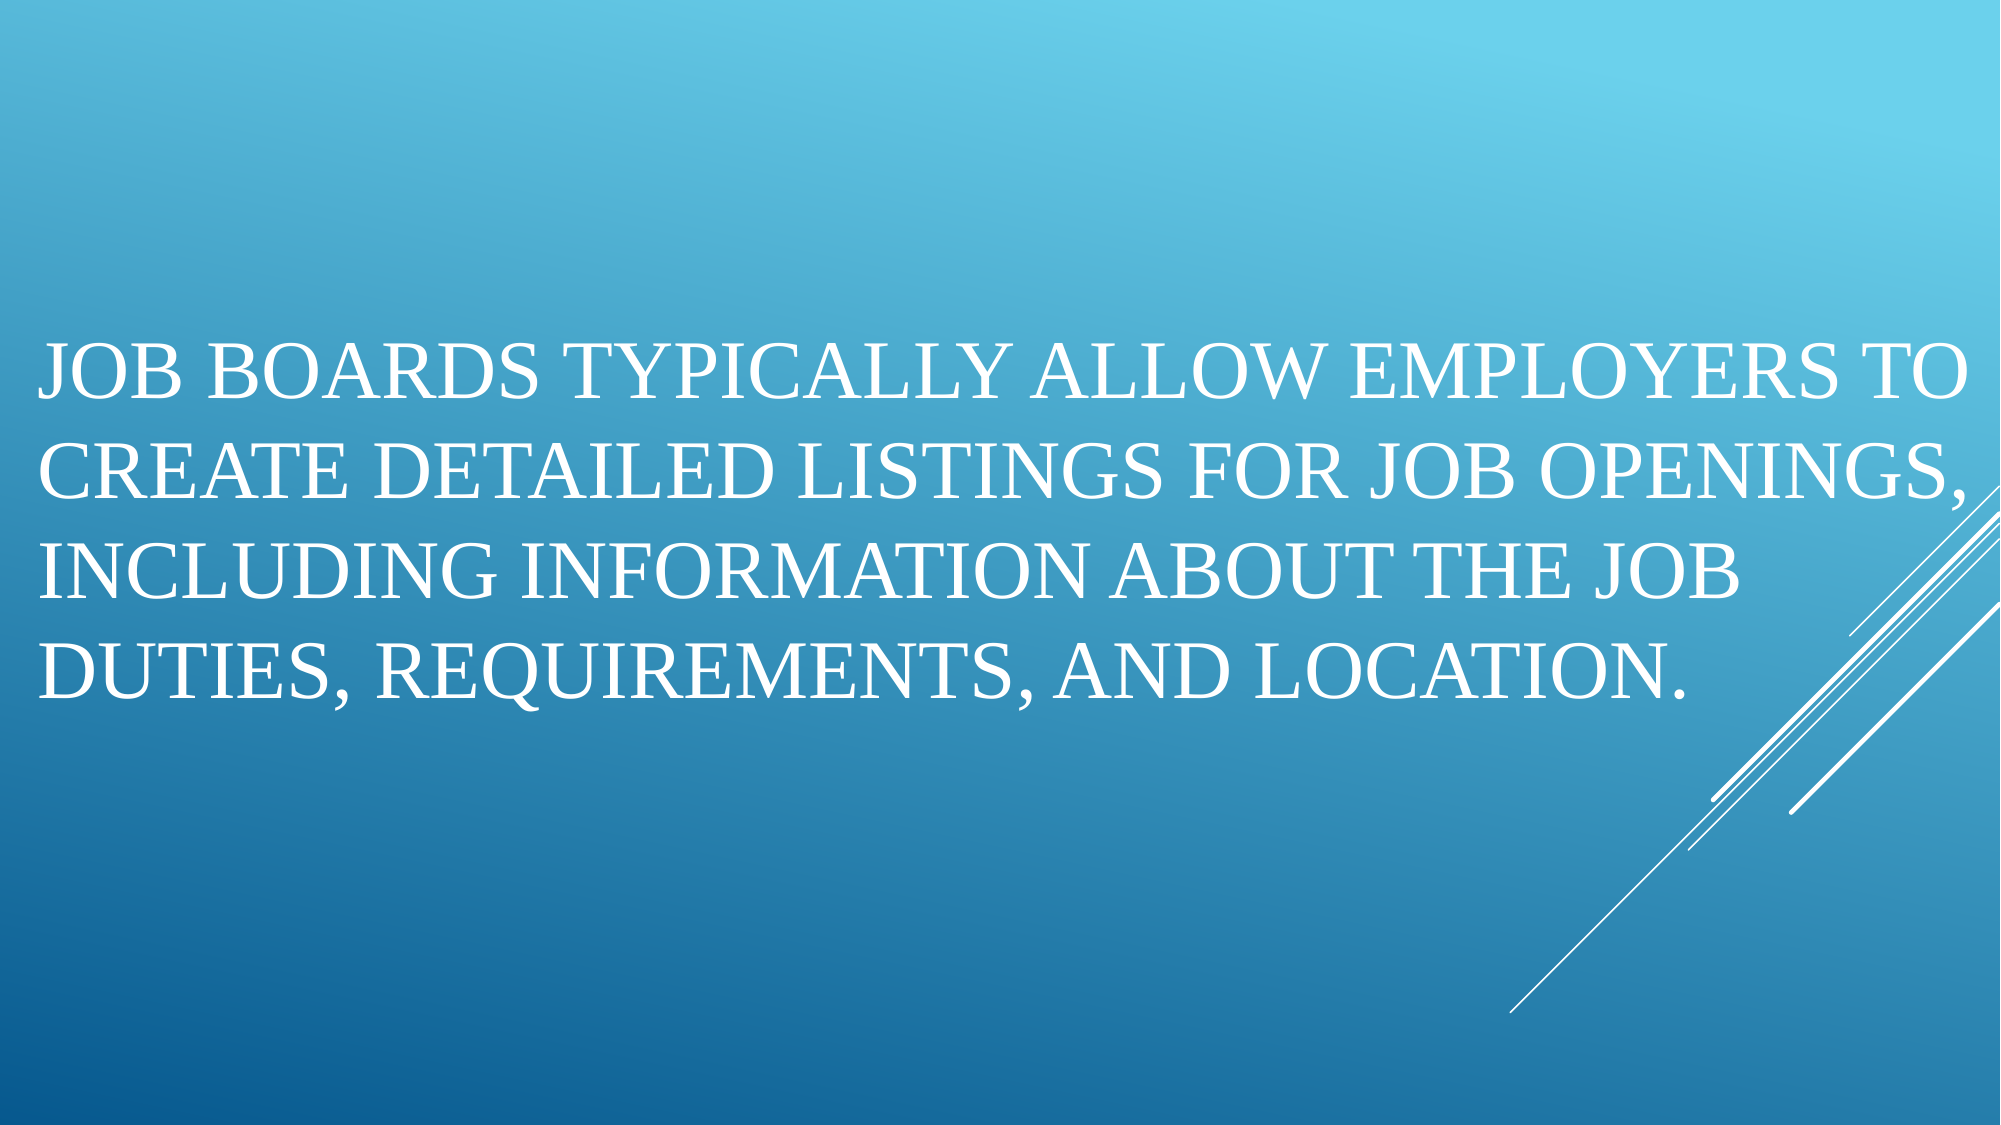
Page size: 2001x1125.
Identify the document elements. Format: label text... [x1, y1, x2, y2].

title Job boards typically allow employers to create detailed listings for job openings, including information about the job duties, requirements, and location. [22, 61, 2000, 968]
